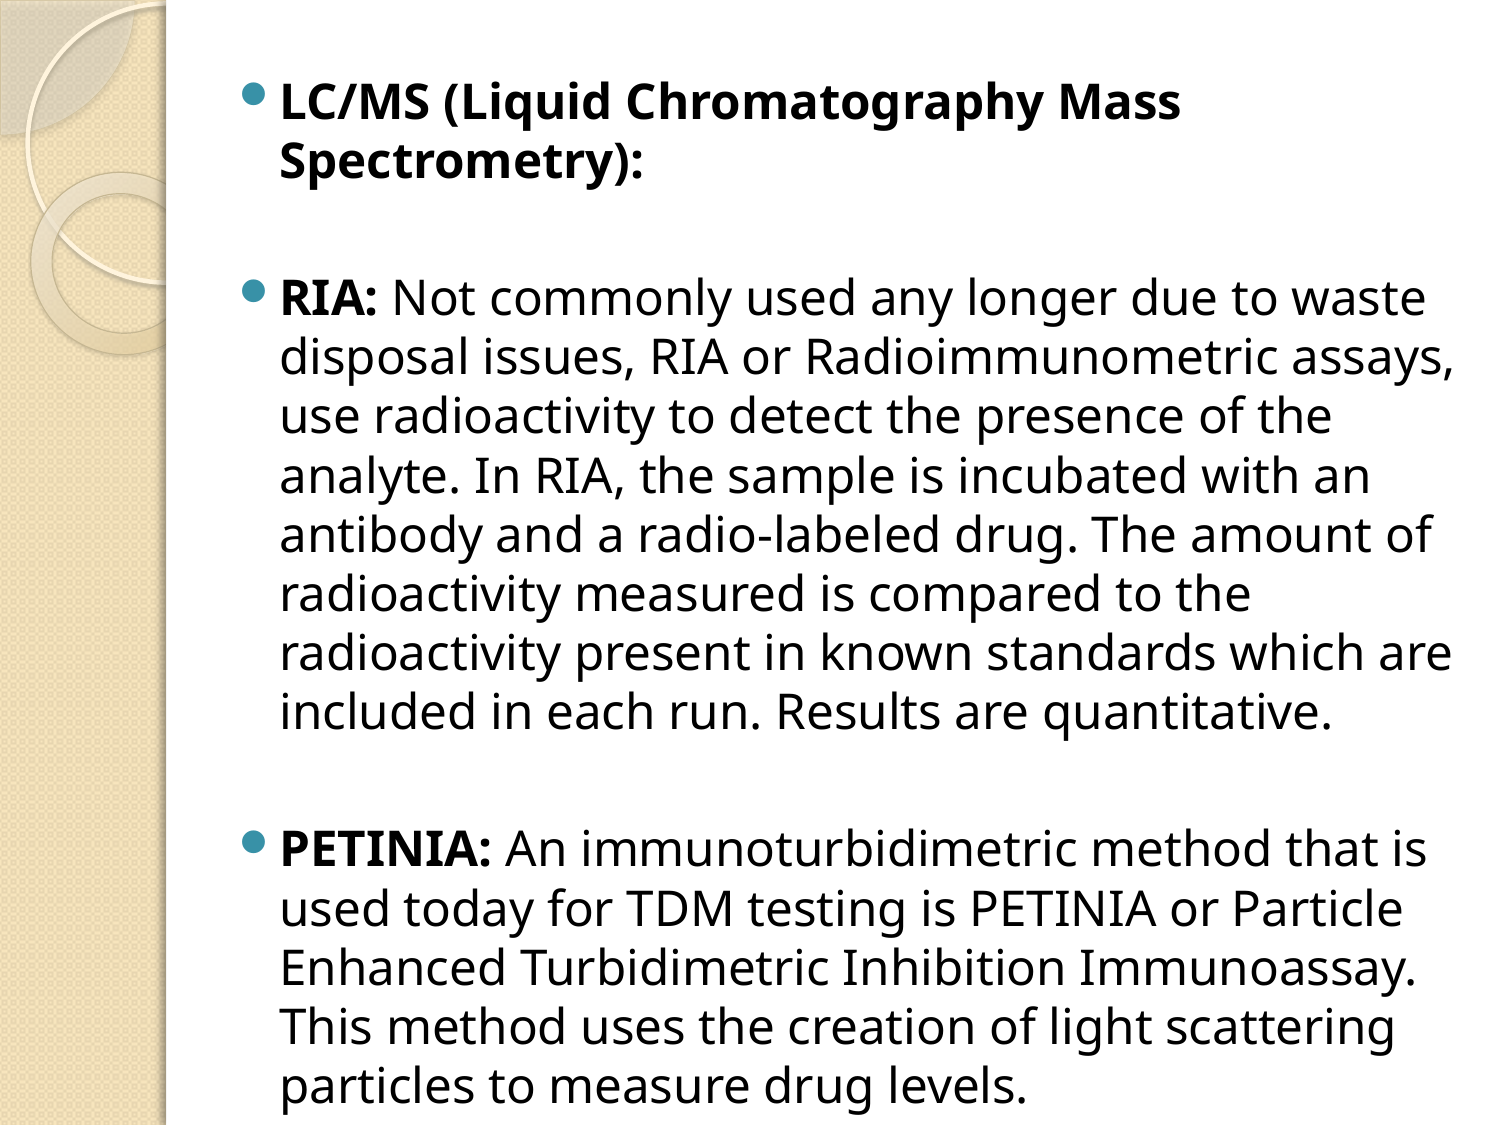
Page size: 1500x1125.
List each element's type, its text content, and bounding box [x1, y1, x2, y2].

list LC/MS (Liquid Chromatography Mass Spectrometry): RIA: Not commonly used any longer due to waste disposal issues, RIA or Radioimmunometric assays, use radioactivity to detect the presence of the analyte. In RIA, the sample is incubated with an antibody and a radio-labeled drug. The amount of radioactivity measured is compared to the radioactivity present in known standards which are included in each run. Results are quantitative. PETINIA: An immunoturbidimetric method that is used today for TDM testing is PETINIA or Particle Enhanced Turbidimetric Inhibition Immunoassay. This method uses the creation of light scattering particles to measure drug levels. [212, 62, 1500, 1125]
